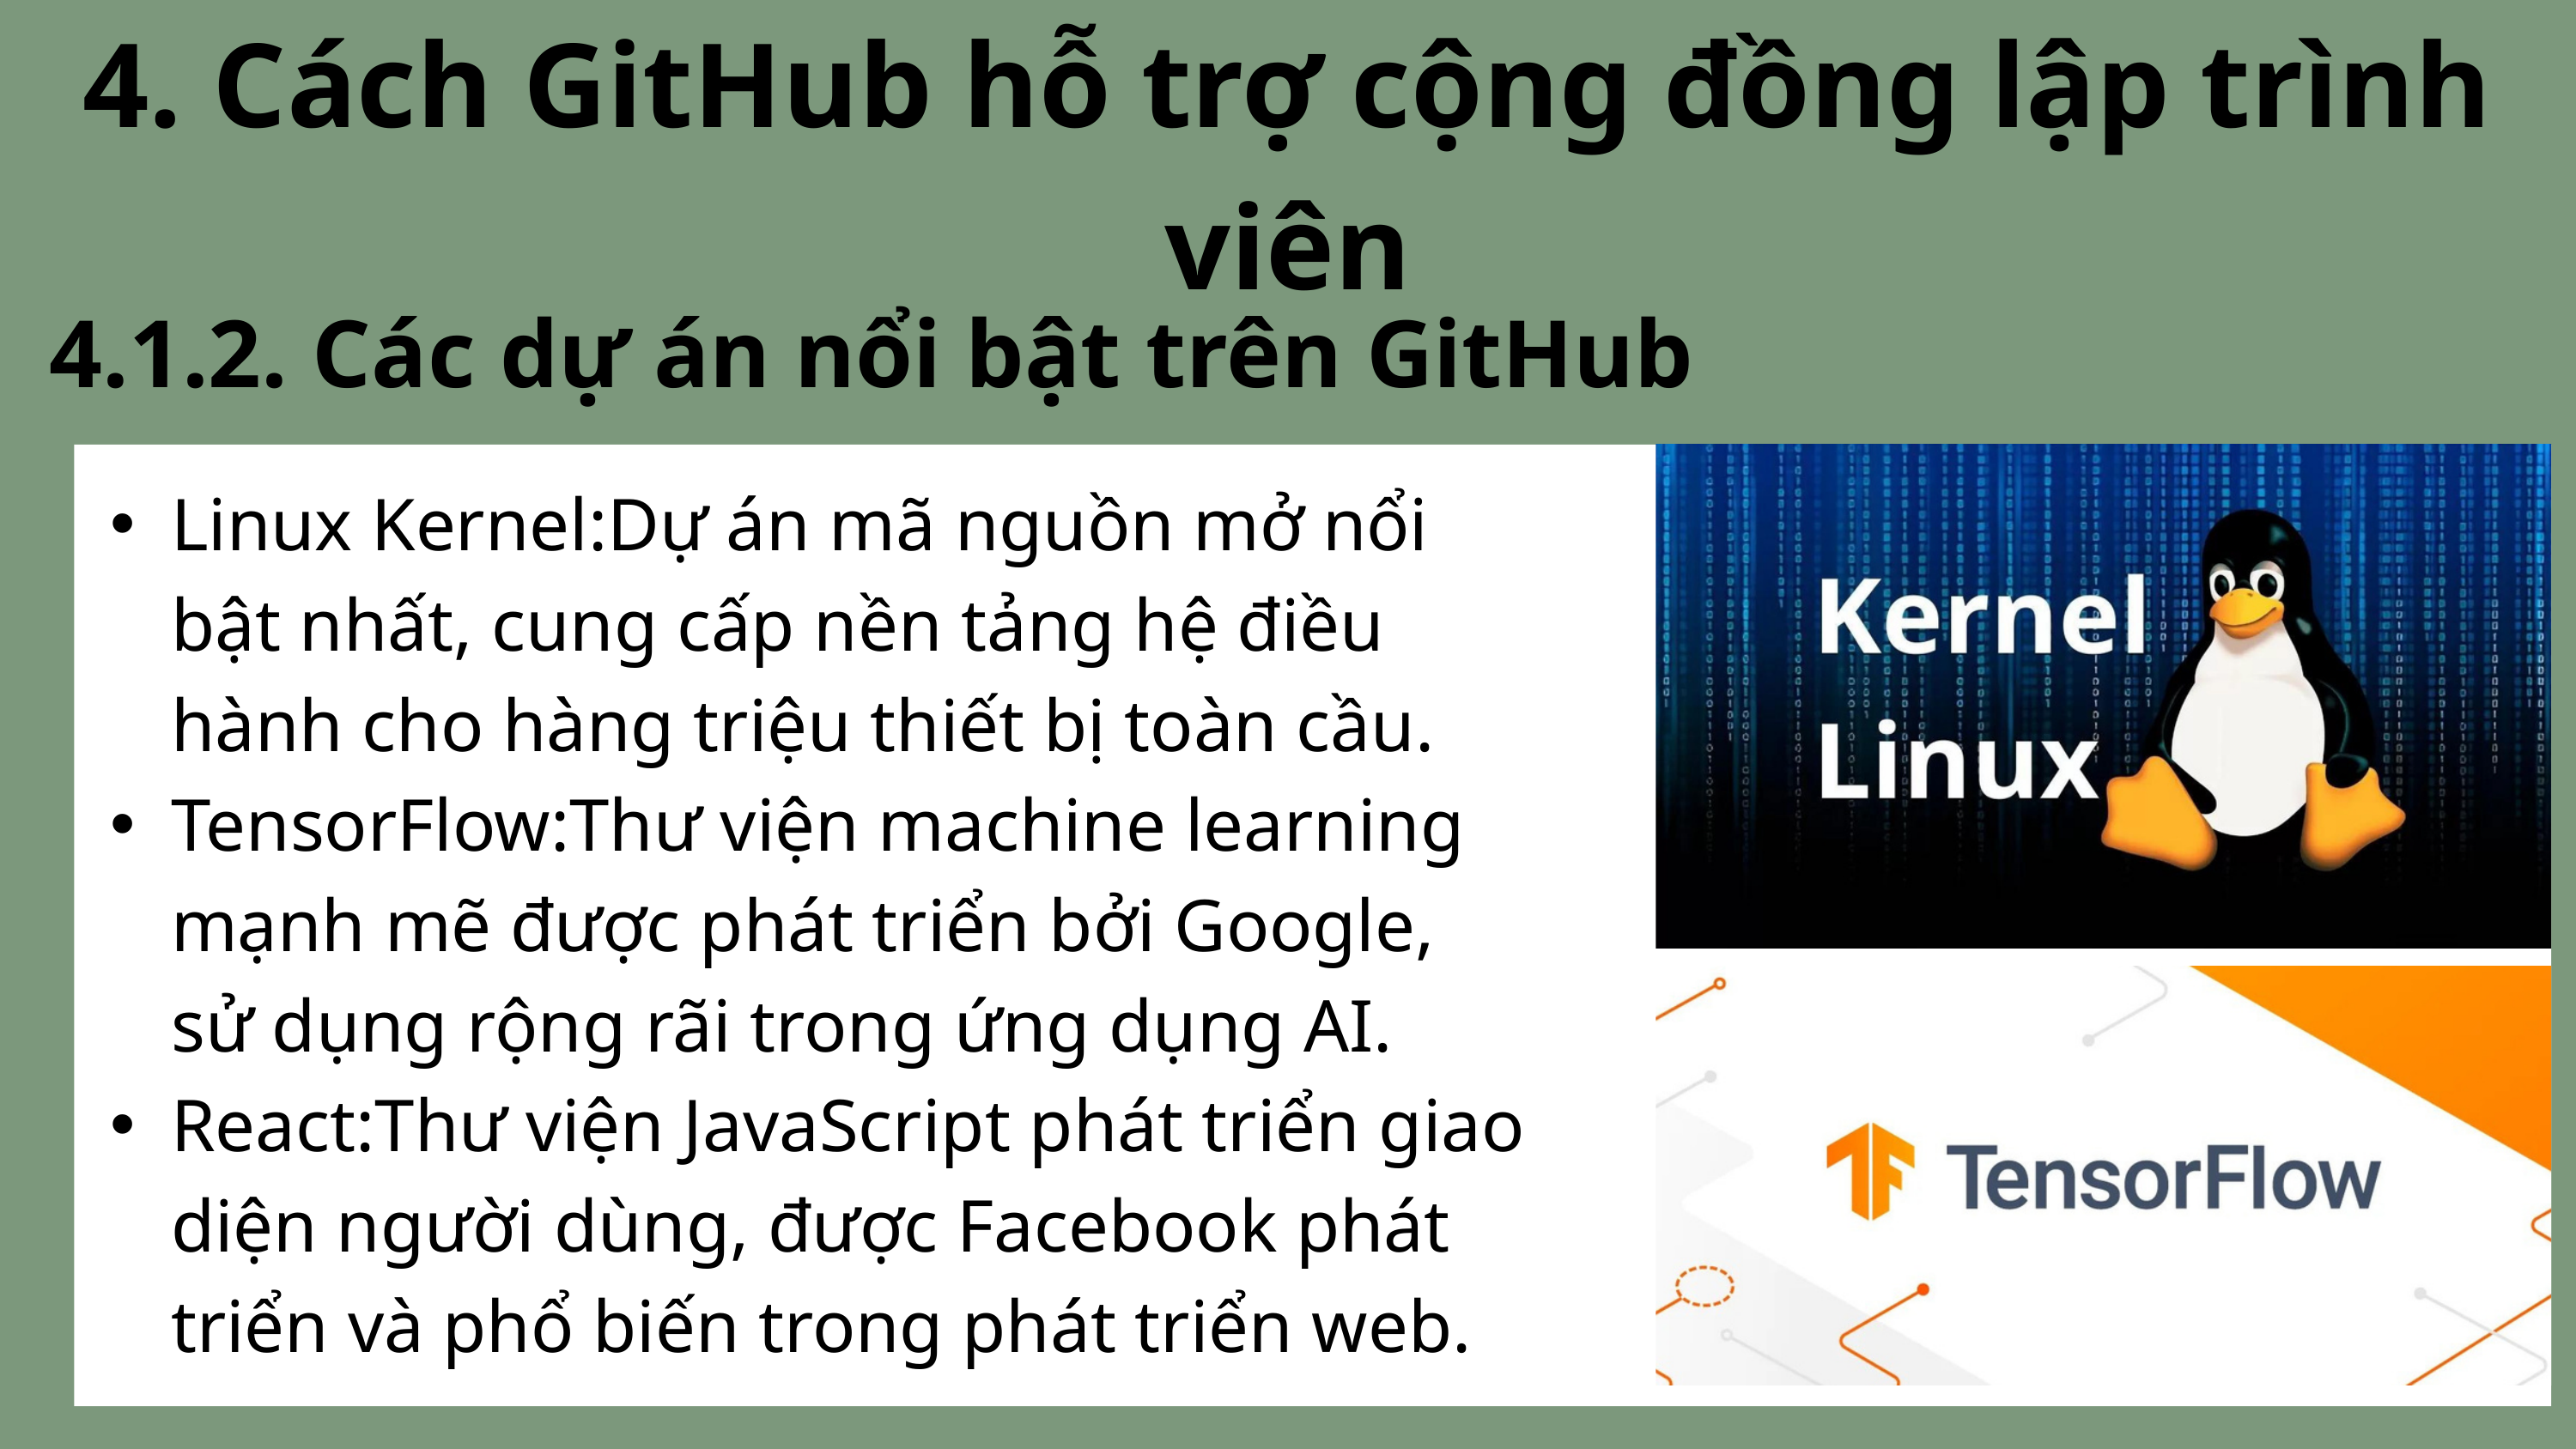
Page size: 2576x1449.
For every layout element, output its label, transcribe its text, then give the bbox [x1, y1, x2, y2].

text_box Linux Kernel:Dự án mã nguồn mở nổi bật nhất, cung cấp nền tảng hệ điều hành cho hàng triệu thiết bị toàn cầu. TensorFlow:Thư viện machine learning mạnh mẽ được phát triển bởi Google, sử dụng rộng rãi trong ứng dụng AI. React:Thư viện JavaScript phát triển giao diện người dùng, được Facebook phát triển và phổ biến trong phát triển web. [49, 464, 1534, 1449]
text_box 4.1.2. Các dự án nổi bật trên GitHub [49, 276, 2576, 667]
text_box [74, 444, 2552, 1407]
text_box [1656, 444, 2552, 949]
text_box 4. Cách GitHub hỗ trợ cộng đồng lập trình viên [0, 0, 2576, 476]
text_box [1656, 966, 2552, 1385]
